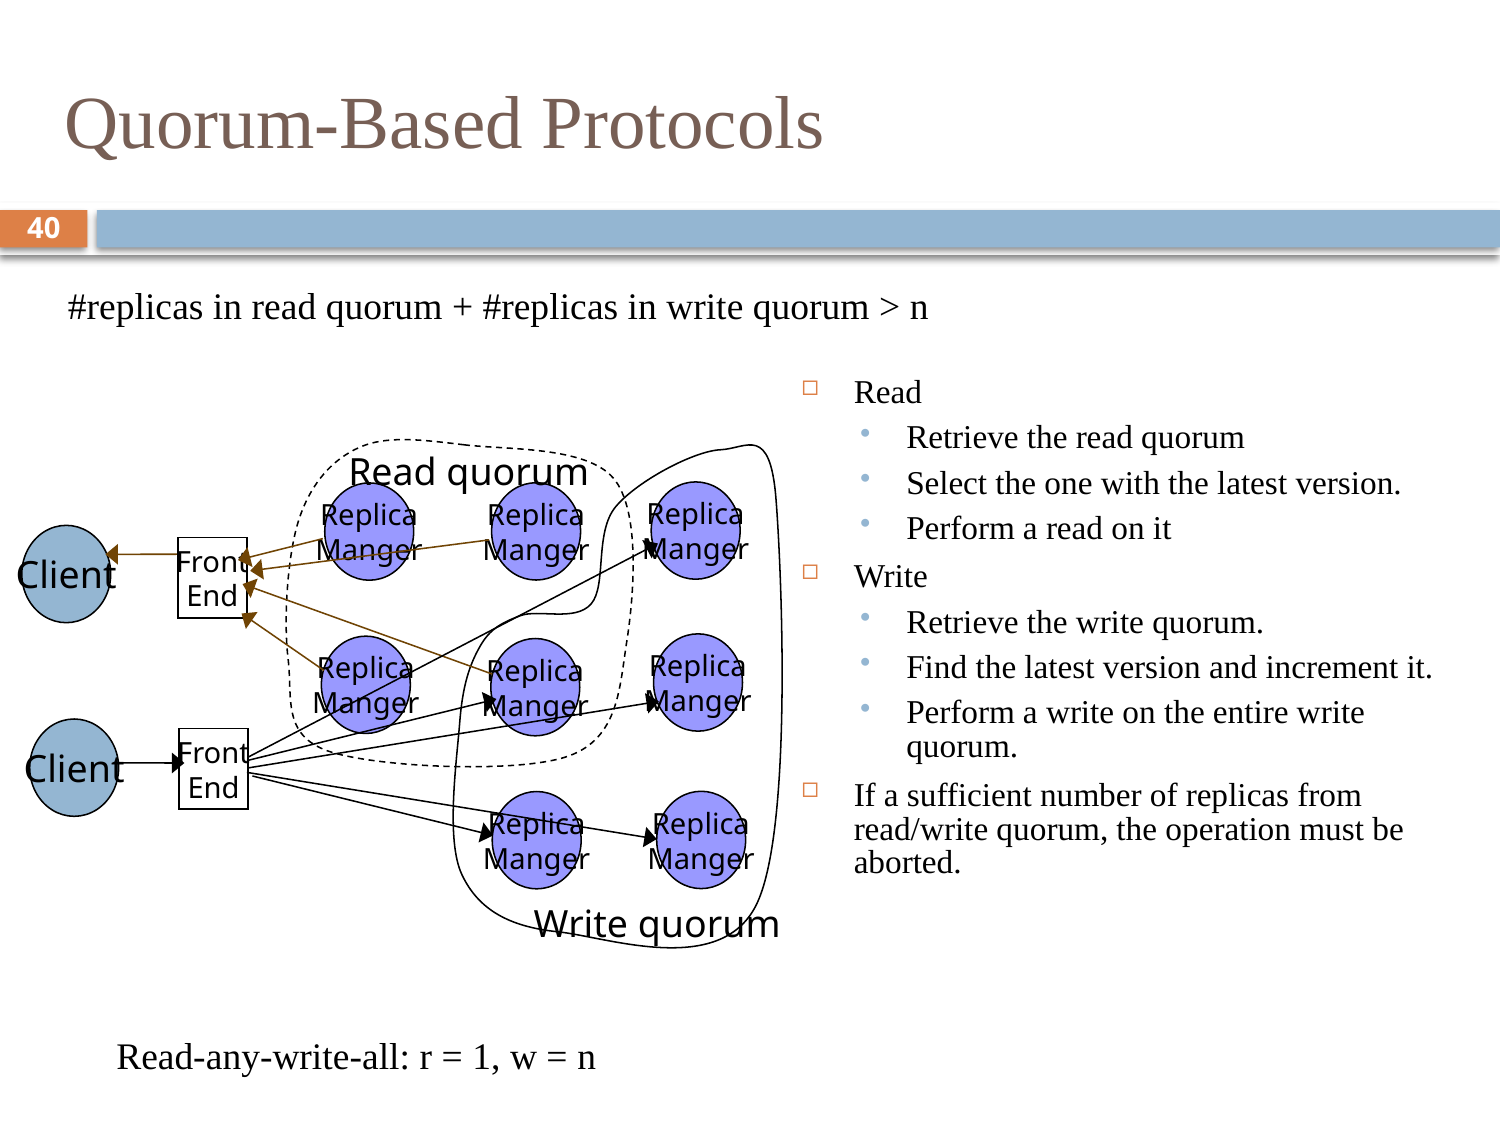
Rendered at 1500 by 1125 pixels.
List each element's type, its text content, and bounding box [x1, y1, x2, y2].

text_box #replicas in read quorum + #replicas in write quorum > n [52, 274, 945, 335]
list Read Retrieve the read quorum Select the one with the latest version. Perform a read on it Write Retrieve the write quorum. Find the latest version and increment it. Perform a write on the entire write quorum. If a sufficient number of replicas from read/write quorum, the operation must be aborted. [786, 369, 1485, 1080]
title Quorum-Based Protocols [50, 37, 1388, 200]
slide_number 40 [0, 208, 88, 249]
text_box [21, 423, 793, 978]
text_box Read-any-write-all: r = 1, w = n [101, 1024, 612, 1085]
